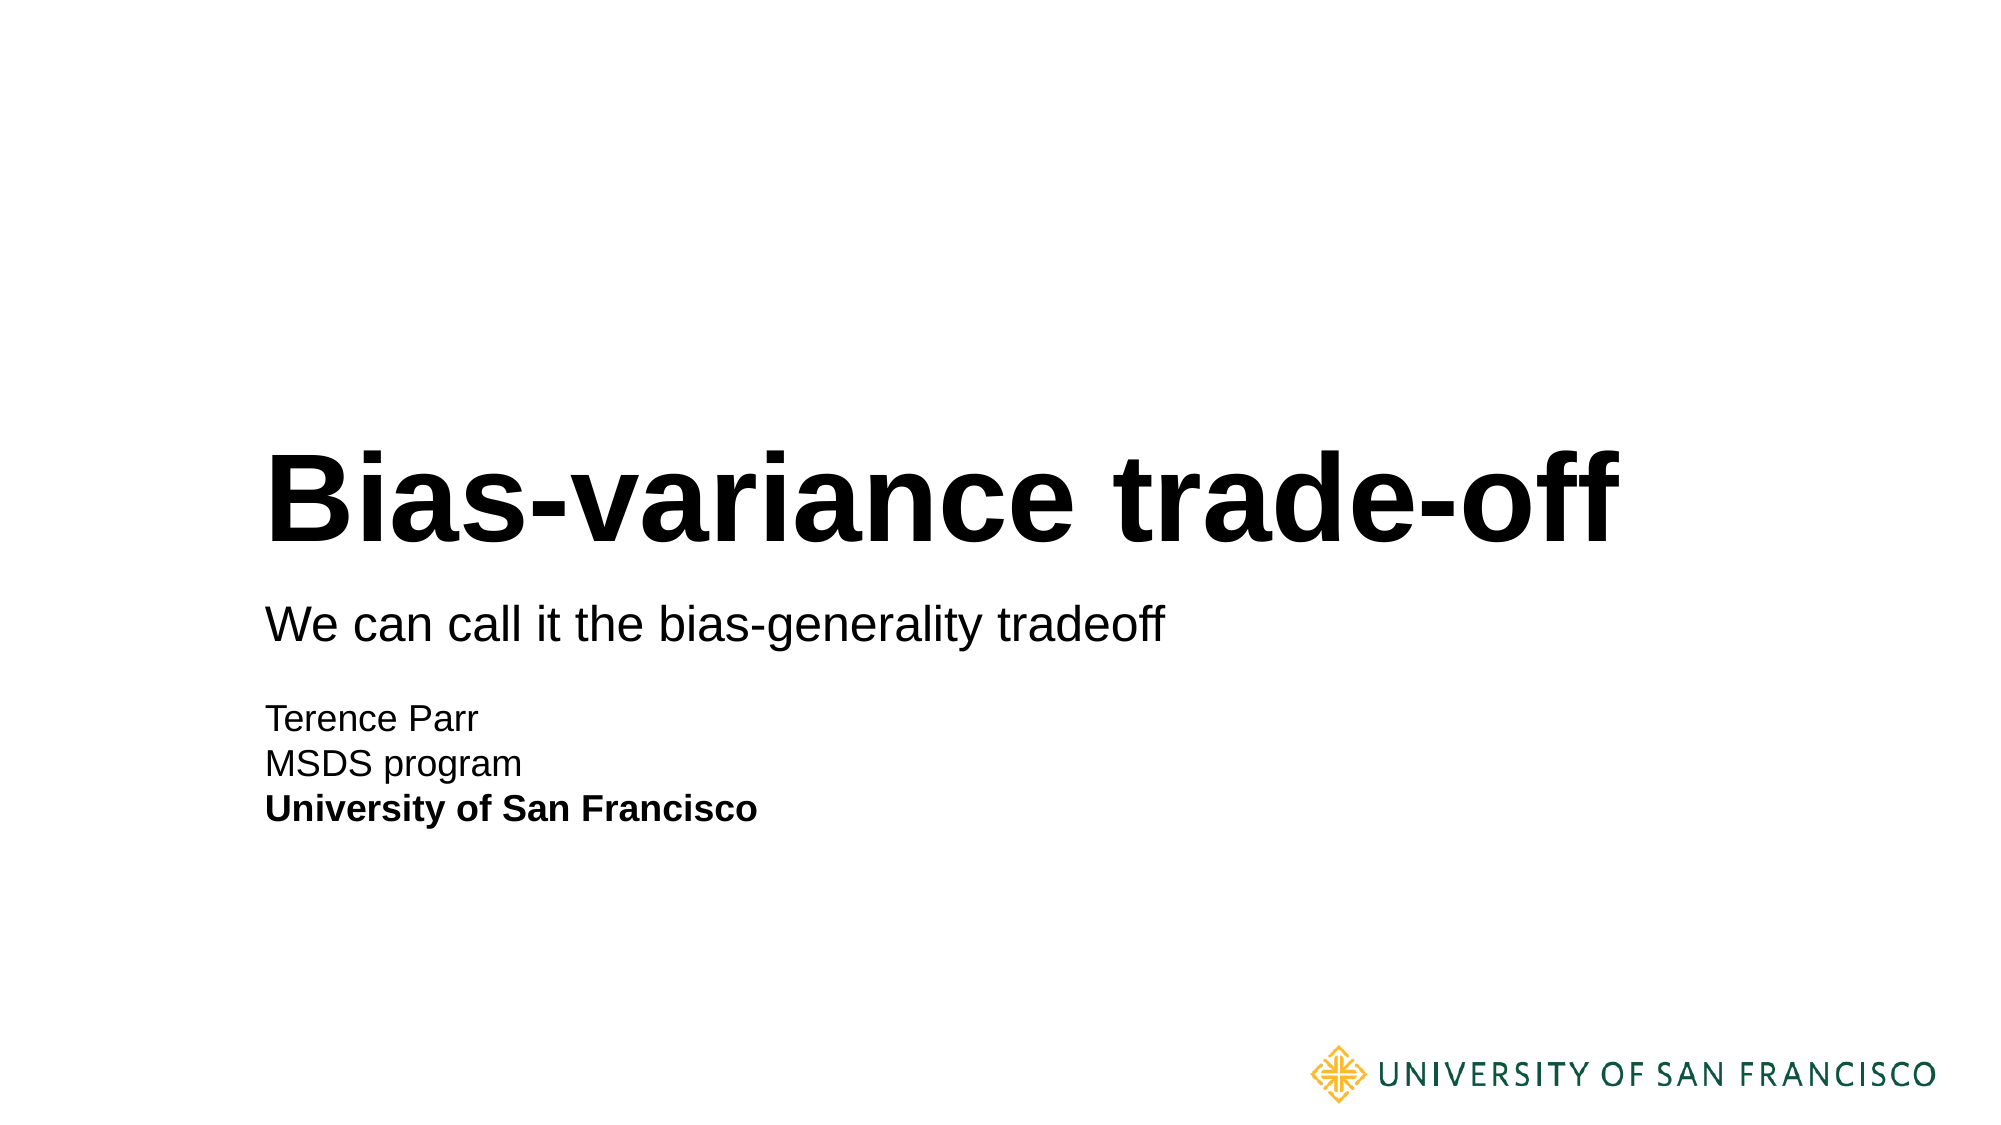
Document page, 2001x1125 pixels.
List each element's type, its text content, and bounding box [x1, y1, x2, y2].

subtitle We can call it the bias-generality tradeoff [249, 590, 1750, 672]
title Bias-variance trade-off [249, 184, 1750, 576]
text_box Terence Parr MSDS program University of San Francisco [249, 686, 1250, 836]
